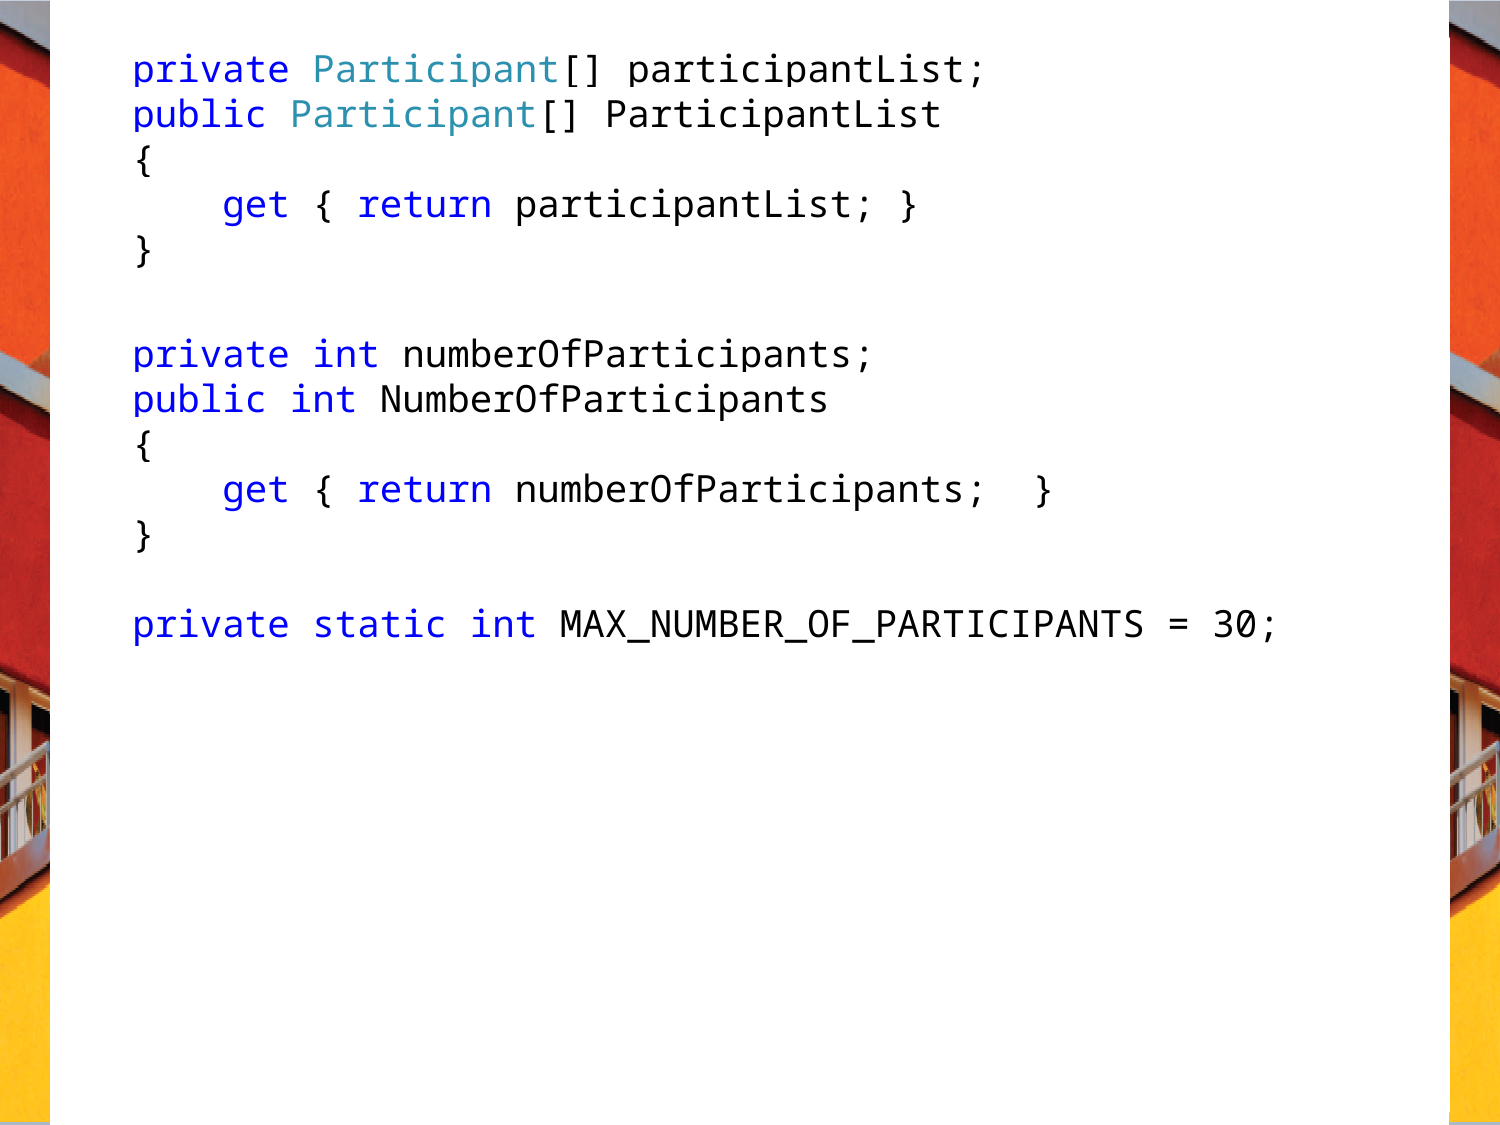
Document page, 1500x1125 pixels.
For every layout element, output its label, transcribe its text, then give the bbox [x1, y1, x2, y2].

picture [1449, 0, 1500, 1125]
picture [0, 0, 50, 1125]
text_box private Participant[] participantList; public Participant[] ParticipantList { get { return participantList; } } private int numberOfParticipants; public int NumberOfParticipants { get { return numberOfParticipants; } } private static int MAX_NUMBER_OF_PARTICIPANTS = 30; [50, 37, 1450, 1113]
